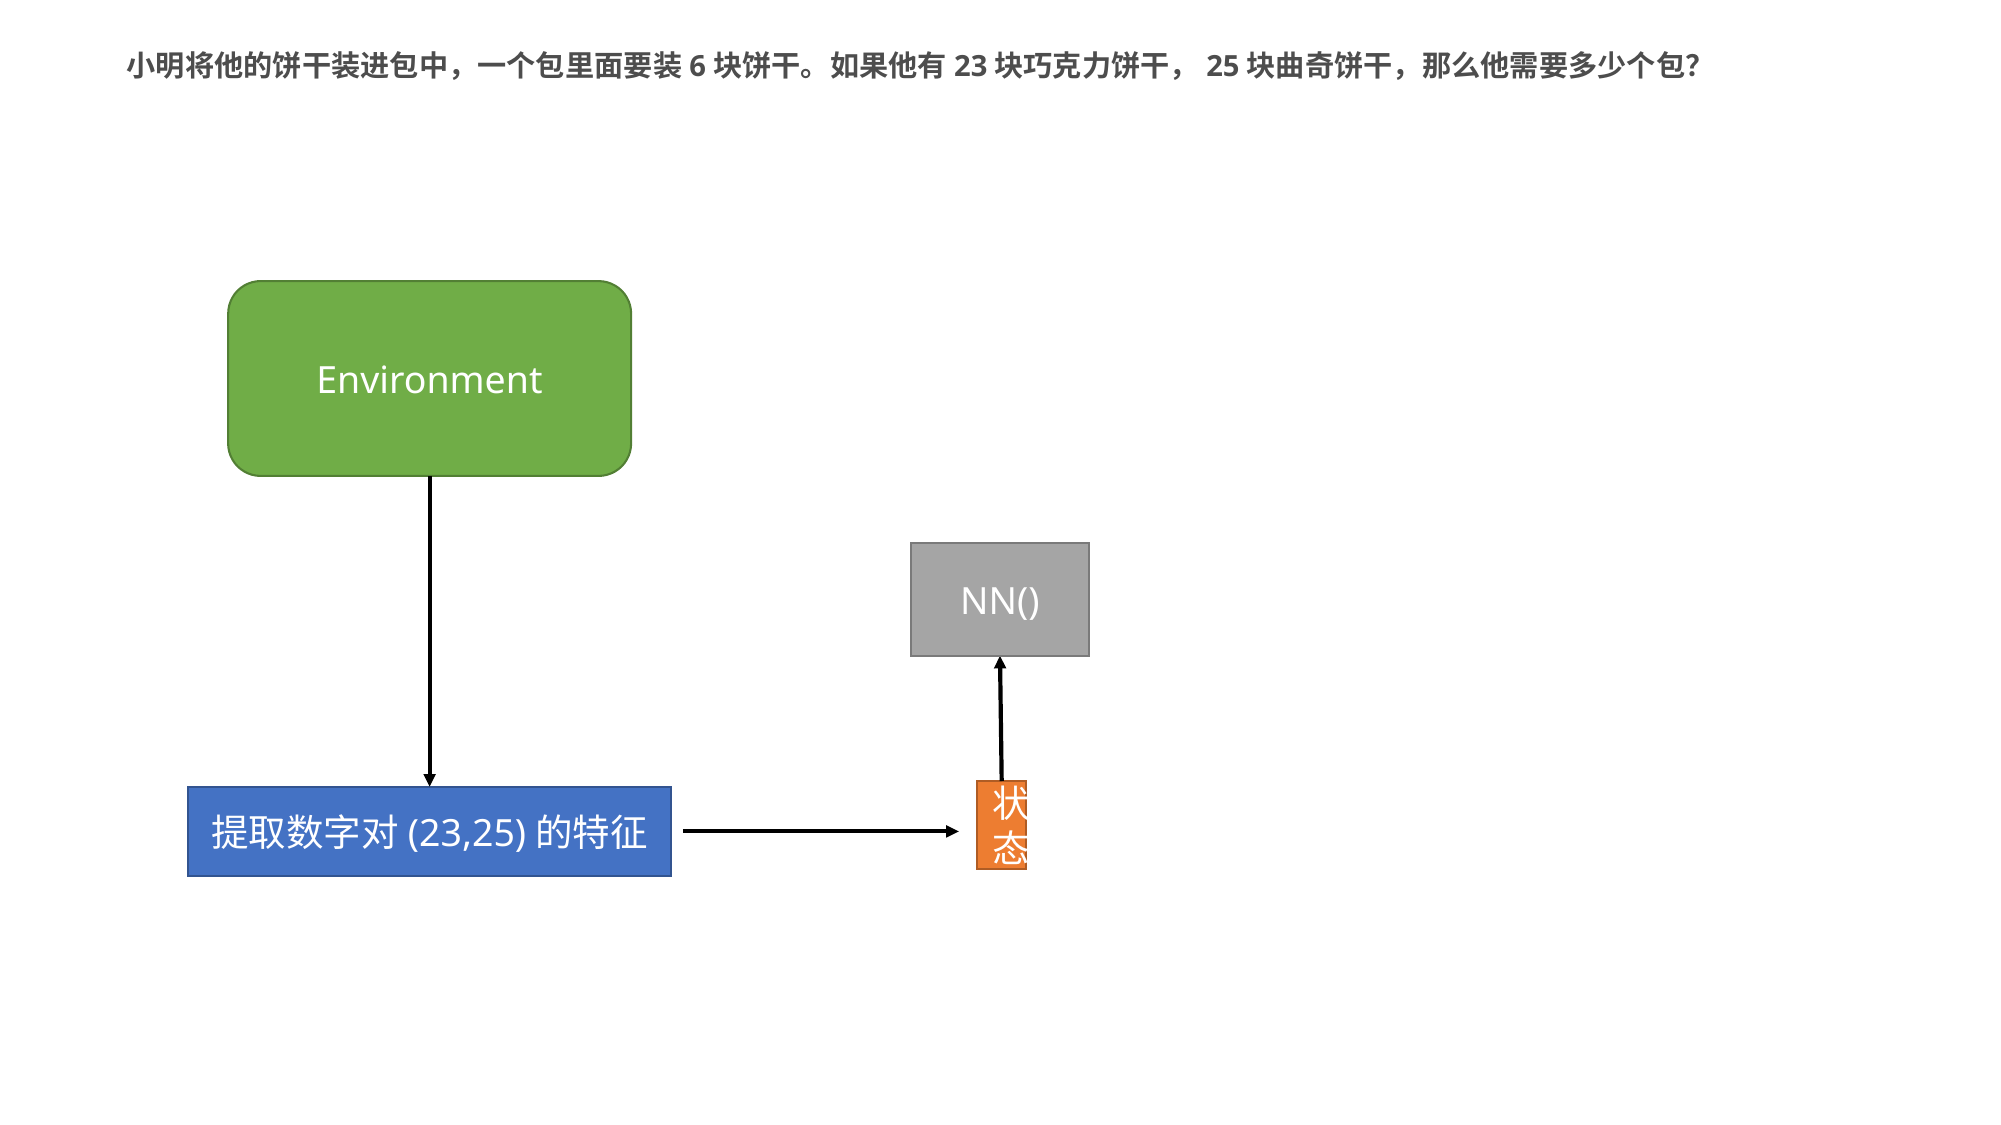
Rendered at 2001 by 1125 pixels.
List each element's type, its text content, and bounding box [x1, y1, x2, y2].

text_box 提取数字对(23,25)的特征 [187, 786, 672, 877]
text_box Environment [227, 280, 633, 477]
title 小明将他的饼干装进包中，一个包里面要装6块饼干。如果他有23块巧克力饼干，25块曲奇饼干，那么他需要多少个包？ [111, 0, 1837, 169]
text_box 状态 [976, 780, 1027, 870]
